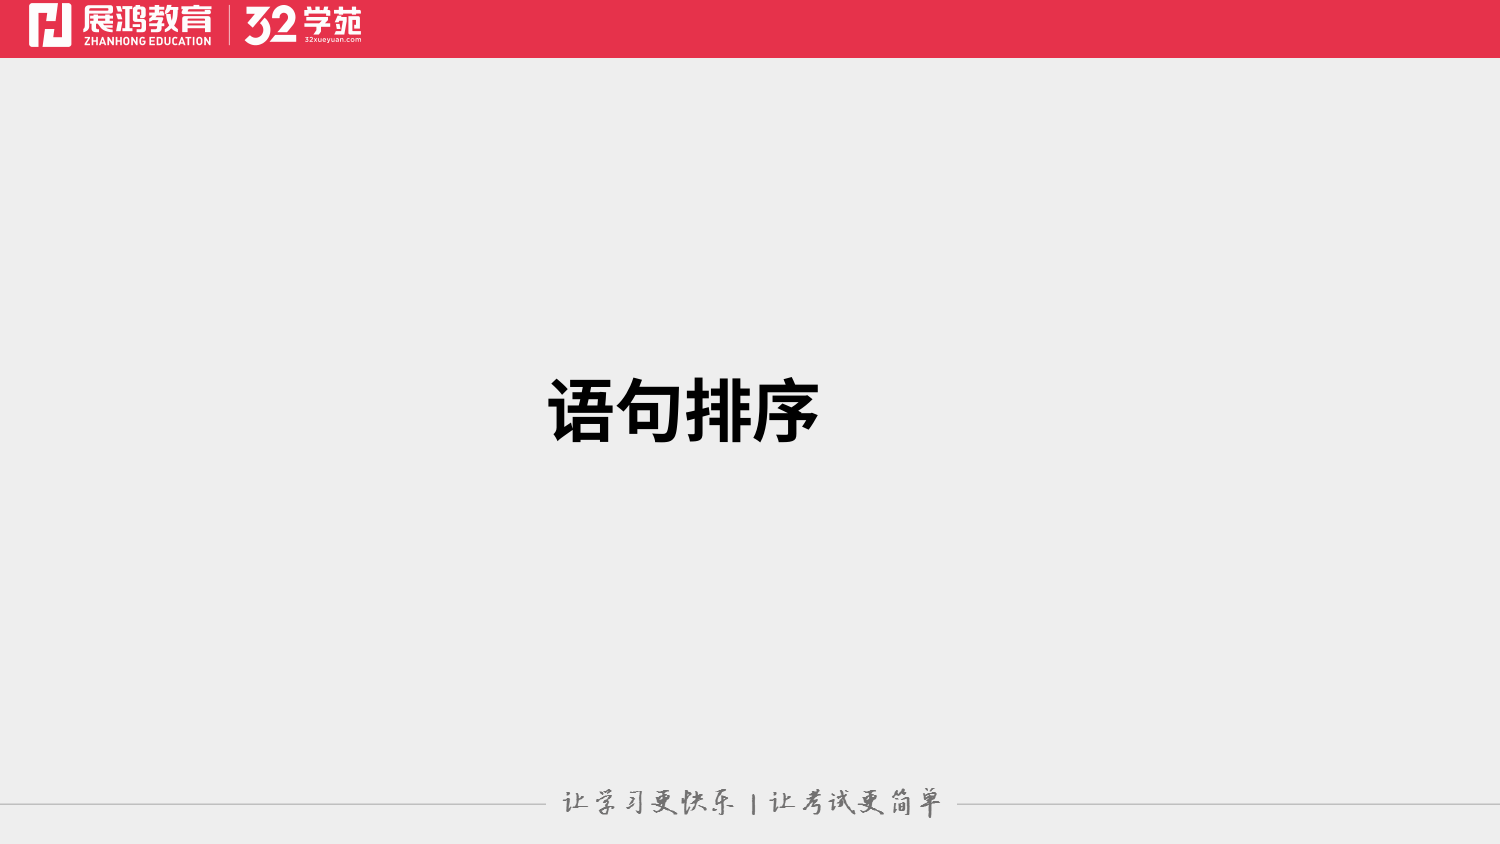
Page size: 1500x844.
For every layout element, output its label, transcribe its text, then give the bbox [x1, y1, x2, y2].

picture [29, 3, 361, 47]
picture [0, 770, 1500, 844]
text_box 语句排序 [535, 353, 989, 438]
